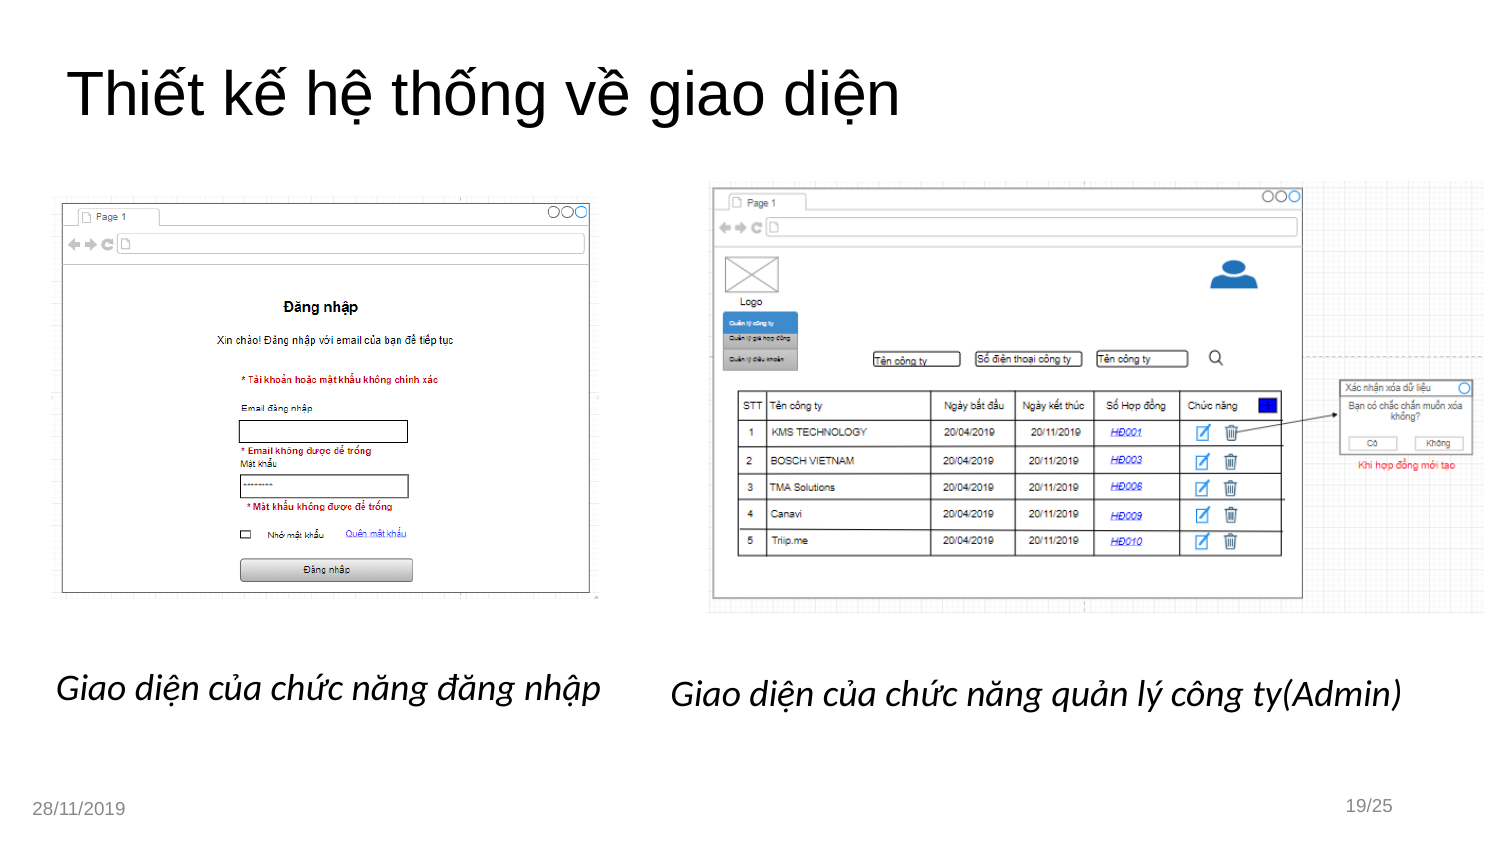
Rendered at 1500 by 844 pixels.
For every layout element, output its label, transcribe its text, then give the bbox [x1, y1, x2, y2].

picture [50, 196, 599, 599]
text_box 28/11/2019 [17, 782, 222, 827]
text_box Giao diện của chức năng đăng nhập [40, 653, 722, 730]
title Thiết kế hệ thống về giao diện [51, 48, 1449, 142]
text_box Giao diện của chức năng quản lý công ty(Admin) [655, 659, 1422, 736]
picture [707, 181, 1485, 614]
slide_number ‹#›/25 [1066, 782, 1405, 827]
